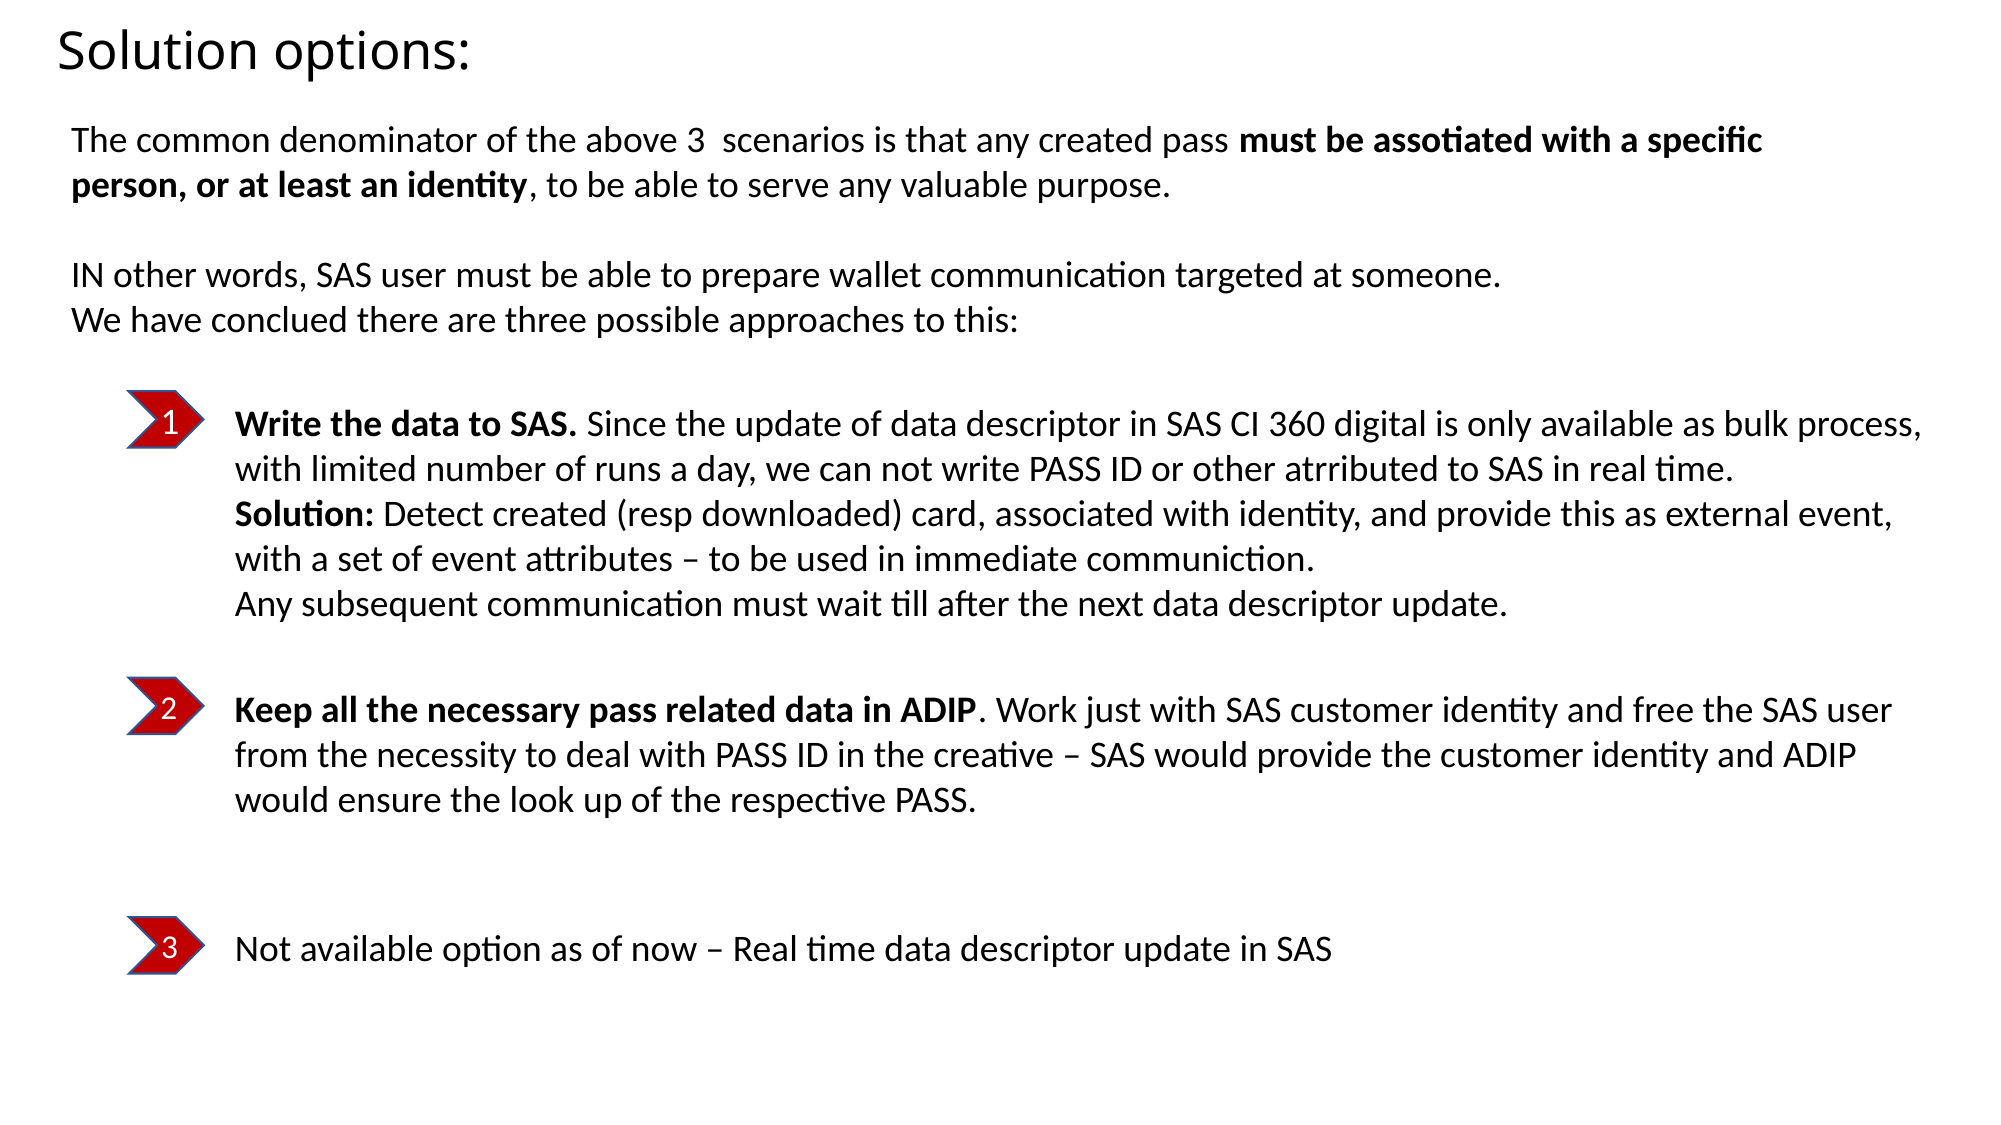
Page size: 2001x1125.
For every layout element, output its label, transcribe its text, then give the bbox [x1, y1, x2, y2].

text_box 1 [126, 393, 205, 449]
text_box Not available option as of now – Real time data descriptor update in SAS [220, 917, 1944, 977]
title Solution options: [42, 16, 1768, 89]
text_box The common denominator of the above 3 scenarios is that any created pass must be assotiated with a specific person, or at least an identity, to be able to serve any valuable purpose. IN other words, SAS user must be able to prepare wallet communication targeted at someone. We have conclued there are three possible approaches to this: [56, 107, 1874, 393]
text_box Keep all the necessary pass related data in ADIP. Work just with SAS customer identity and free the SAS user from the necessity to deal with PASS ID in the creative – SAS would provide the customer identity and ADIP would ensure the look up of the respective PASS. [220, 677, 1944, 828]
text_box Write the data to SAS. Since the update of data descriptor in SAS CI 360 digital is only available as bulk process, with limited number of runs a day, we can not write PASS ID or other atrributed to SAS in real time. Solution: Detect created (resp downloaded) card, associated with identity, and provide this as external event, with a set of event attributes – to be used in immediate communiction. Any subsequent communication must wait till after the next data descriptor update. [220, 391, 1944, 631]
text_box 3 [126, 916, 206, 975]
text_box 2 [126, 676, 205, 736]
